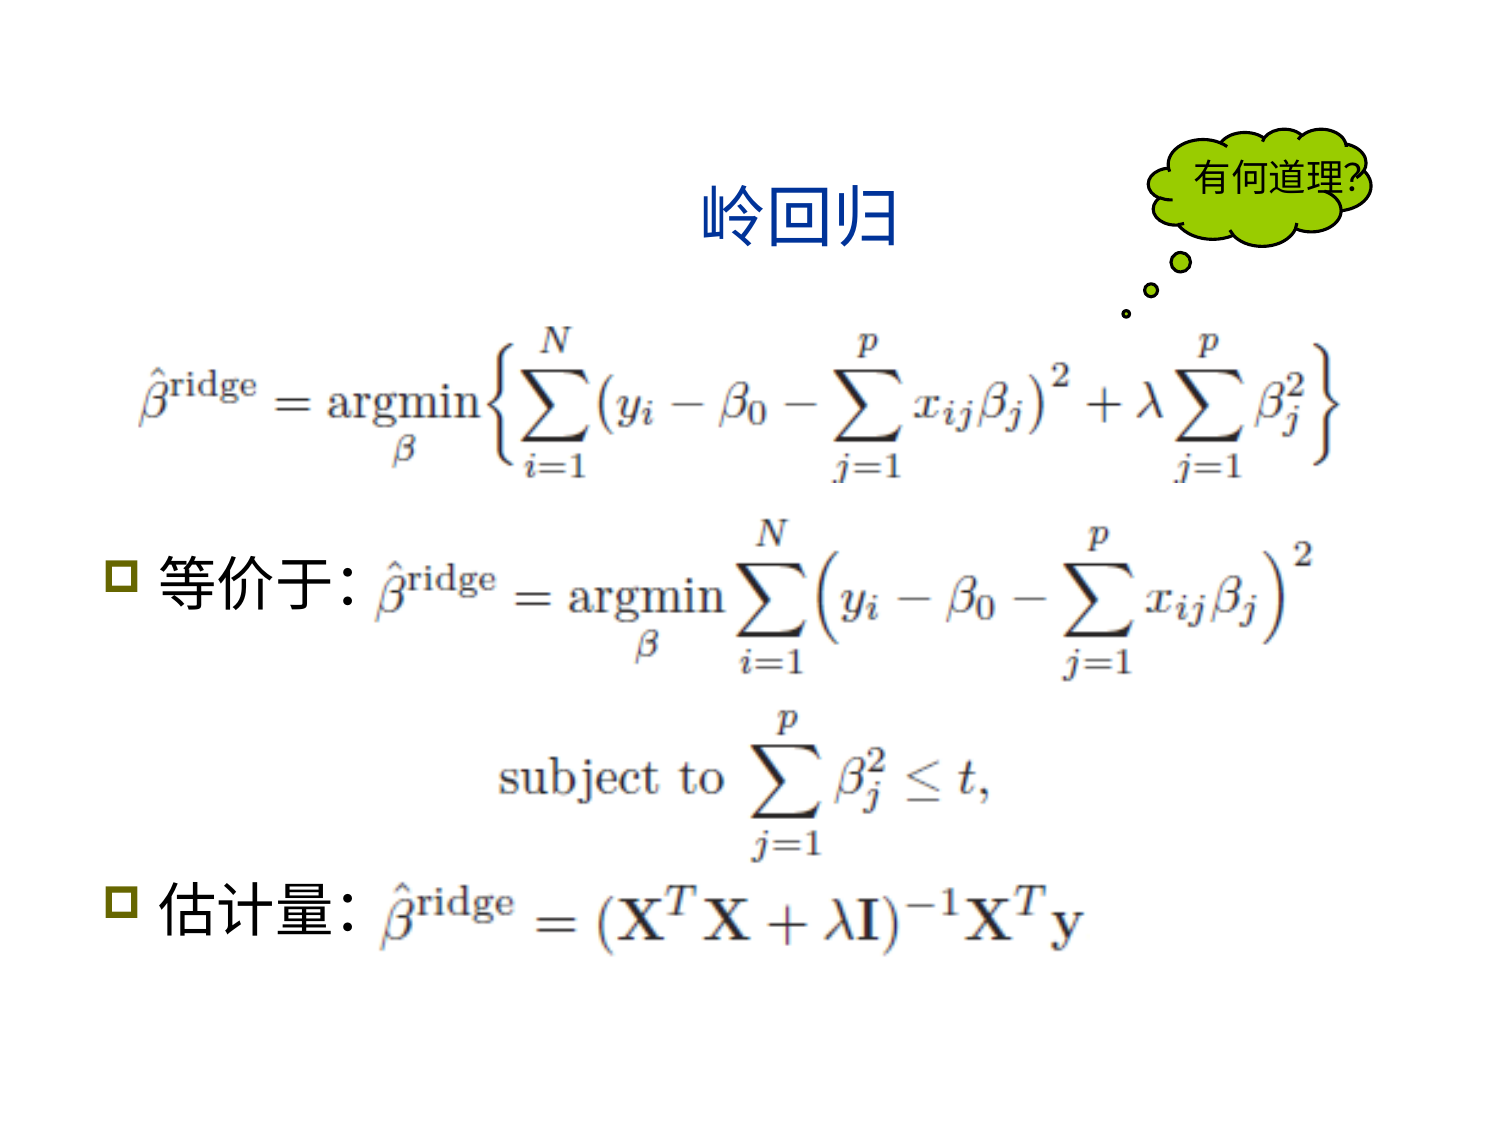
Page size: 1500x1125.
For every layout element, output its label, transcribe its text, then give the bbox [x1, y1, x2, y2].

text_box 有何道理？ [1170, 252, 1191, 272]
picture [137, 326, 1343, 483]
list 等价于： 估计量： [87, 294, 1438, 1038]
text_box 有何道理？ [1148, 129, 1372, 247]
text_box 有何道理？ [1144, 283, 1158, 297]
title 岭回归 [124, 174, 1476, 263]
picture [363, 515, 1316, 965]
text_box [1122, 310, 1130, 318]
